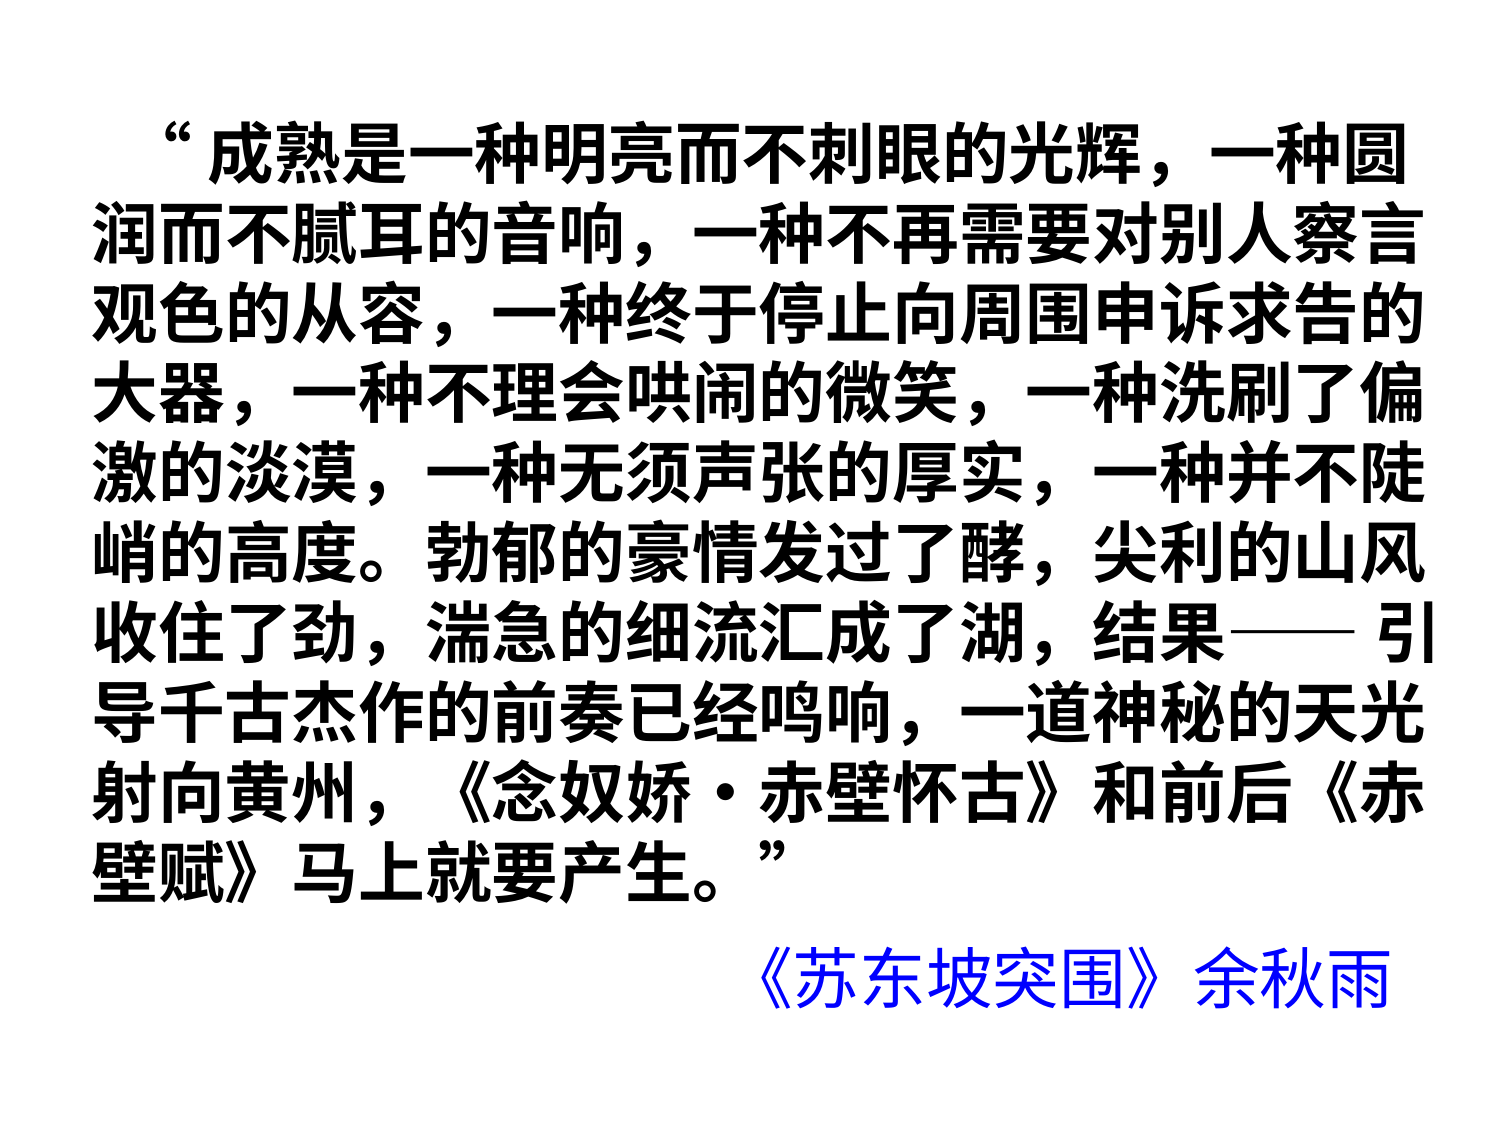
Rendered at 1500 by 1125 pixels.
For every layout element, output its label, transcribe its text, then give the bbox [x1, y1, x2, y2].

text_box “成熟是一种明亮而不刺眼的光辉，一种圆润而不腻耳的音响，一种不再需要对别人察言观色的从容，一种终于停止向周围申诉求告的大器，一种不理会哄闹的微笑，一种洗刷了偏激的淡漠，一种无须声张的厚实，一种并不陡峭的高度。勃郁的豪情发过了酵，尖利的山风收住了劲，湍急的细流汇成了湖，结果—— 引导千古杰作的前奏已经鸣响，一道神秘的天光射向黄州，《念奴娇•赤壁怀古》和前后《赤壁赋》马上就要产生。” [76, 104, 1462, 919]
text_box 《苏东坡突围》余秋雨 [711, 929, 1438, 1025]
